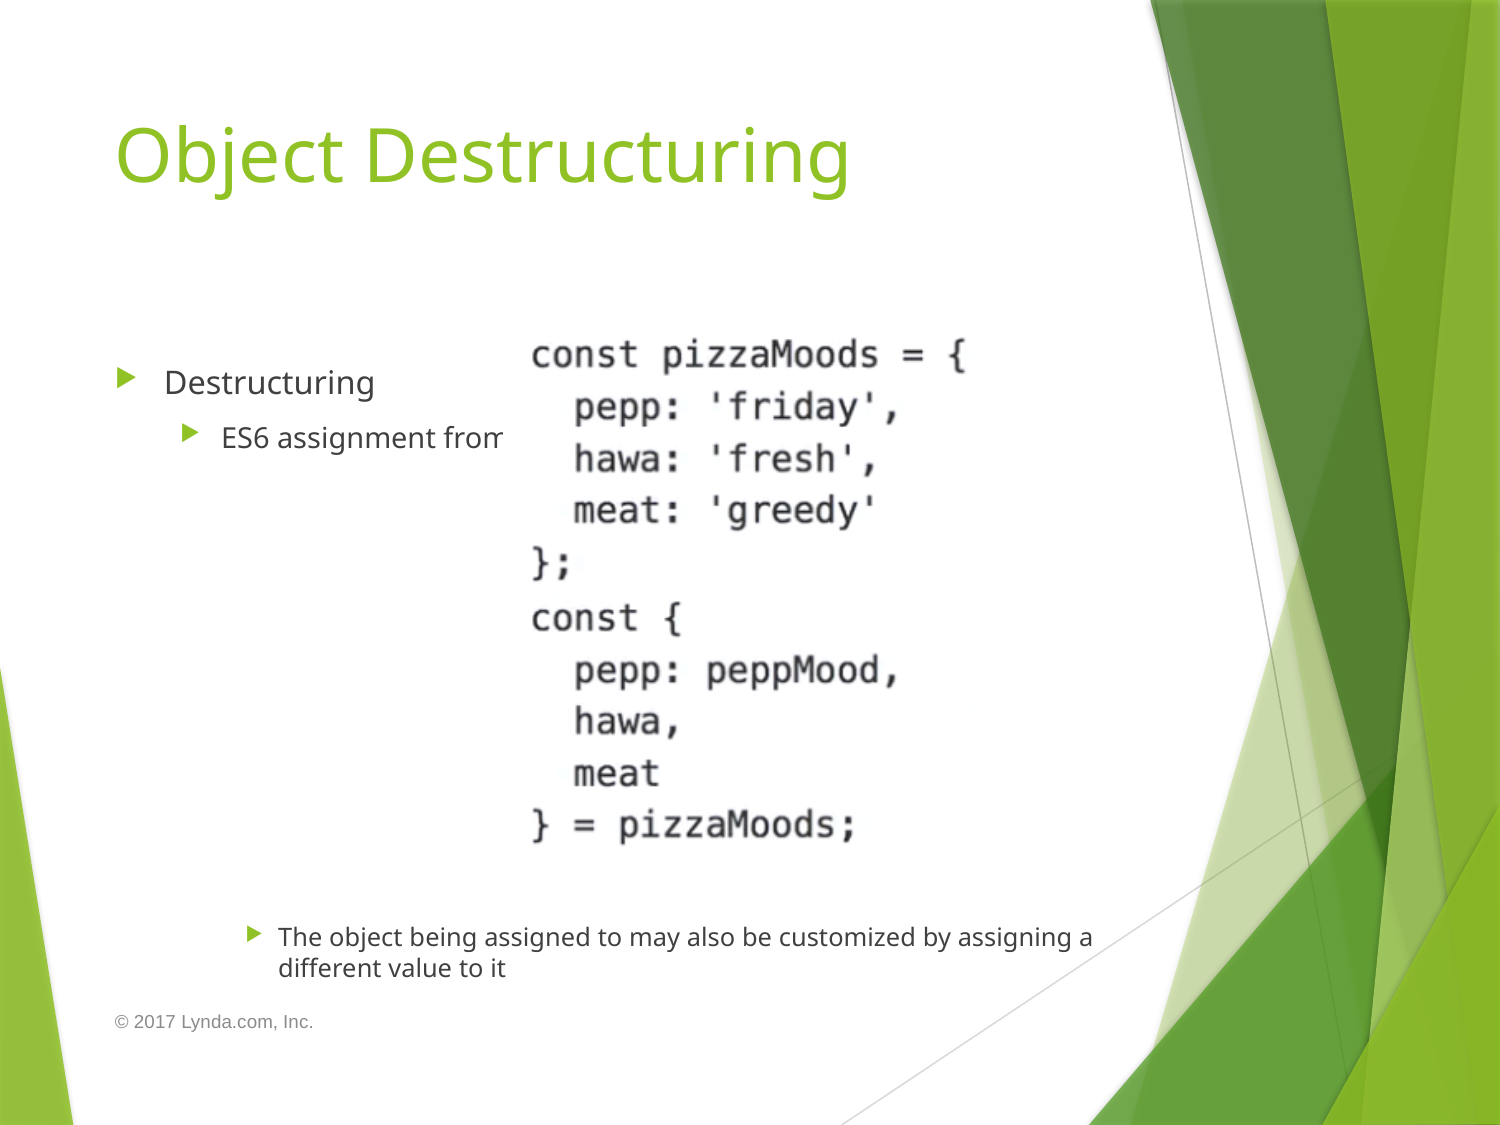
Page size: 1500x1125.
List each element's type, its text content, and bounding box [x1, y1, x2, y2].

footer © 2017 Lynda.com, Inc. [99, 991, 859, 1051]
picture [503, 332, 997, 860]
list Destructuring ES6 assignment from objects to variables The object being assigned to may also be customized by assigning a different value to it [99, 354, 1142, 992]
title Object Destructuring [99, 99, 1142, 317]
